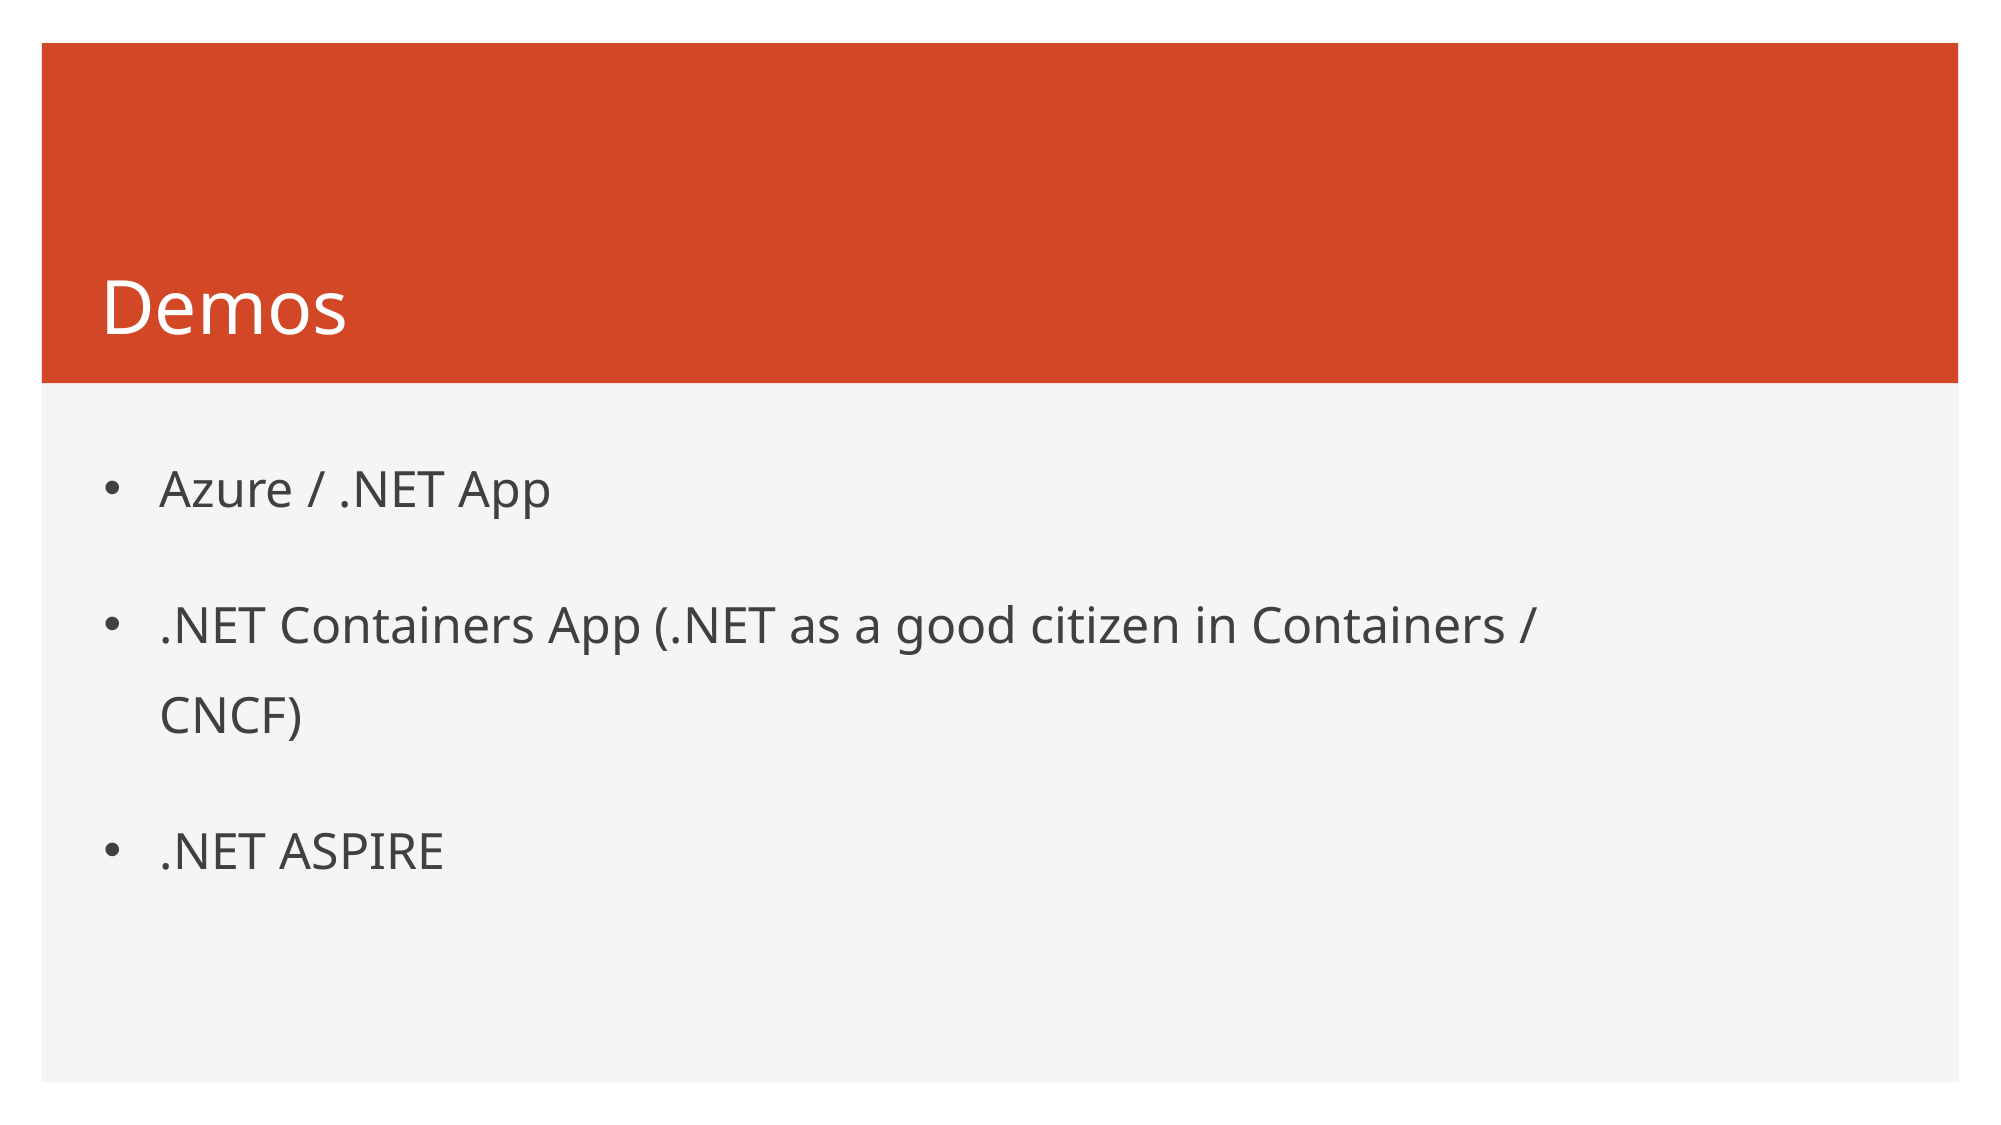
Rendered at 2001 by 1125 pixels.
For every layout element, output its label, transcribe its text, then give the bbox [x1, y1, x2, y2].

list Azure / .NET App .NET Containers App (.NET as a good citizen in Containers / CNCF) .NET ASPIRE [88, 420, 1638, 1073]
title Demos [85, 251, 1214, 357]
